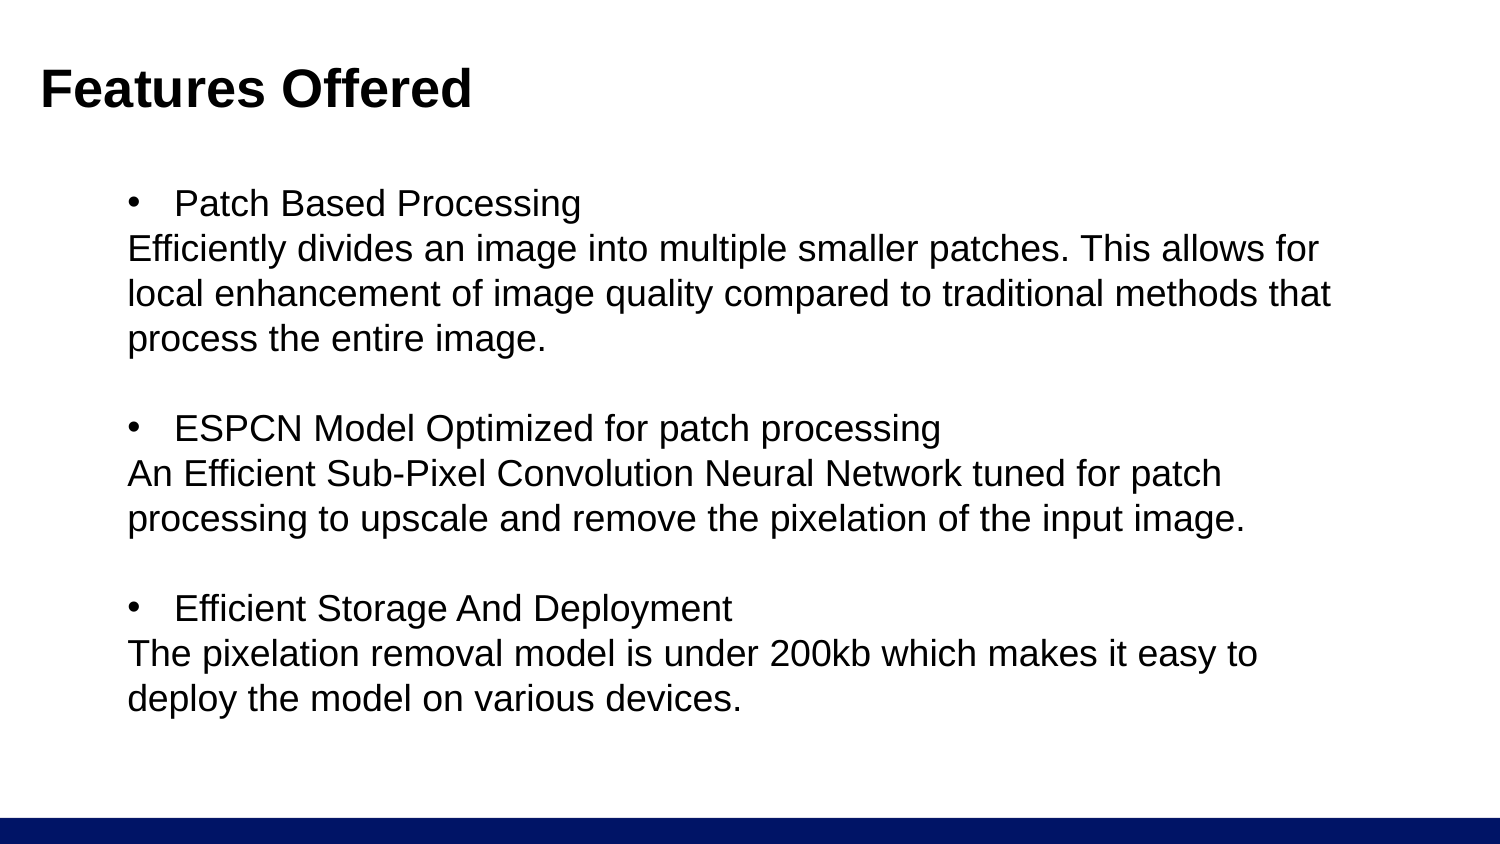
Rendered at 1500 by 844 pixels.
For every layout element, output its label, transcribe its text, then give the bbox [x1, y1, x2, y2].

title Features Offered [29, 37, 903, 195]
picture [0, 817, 1500, 844]
text_box Patch Based Processing Efficiently divides an image into multiple smaller patches. This allows for local enhancement of image quality compared to traditional methods that process the entire image. ESPCN Model Optimized for patch processing An Efficient Sub-Pixel Convolution Neural Network tuned for patch processing to upscale and remove the pixelation of the input image. Efficient Storage And Deployment The pixelation removal model is under 200kb which makes it easy to deploy the model on various devices. [112, 171, 1363, 727]
